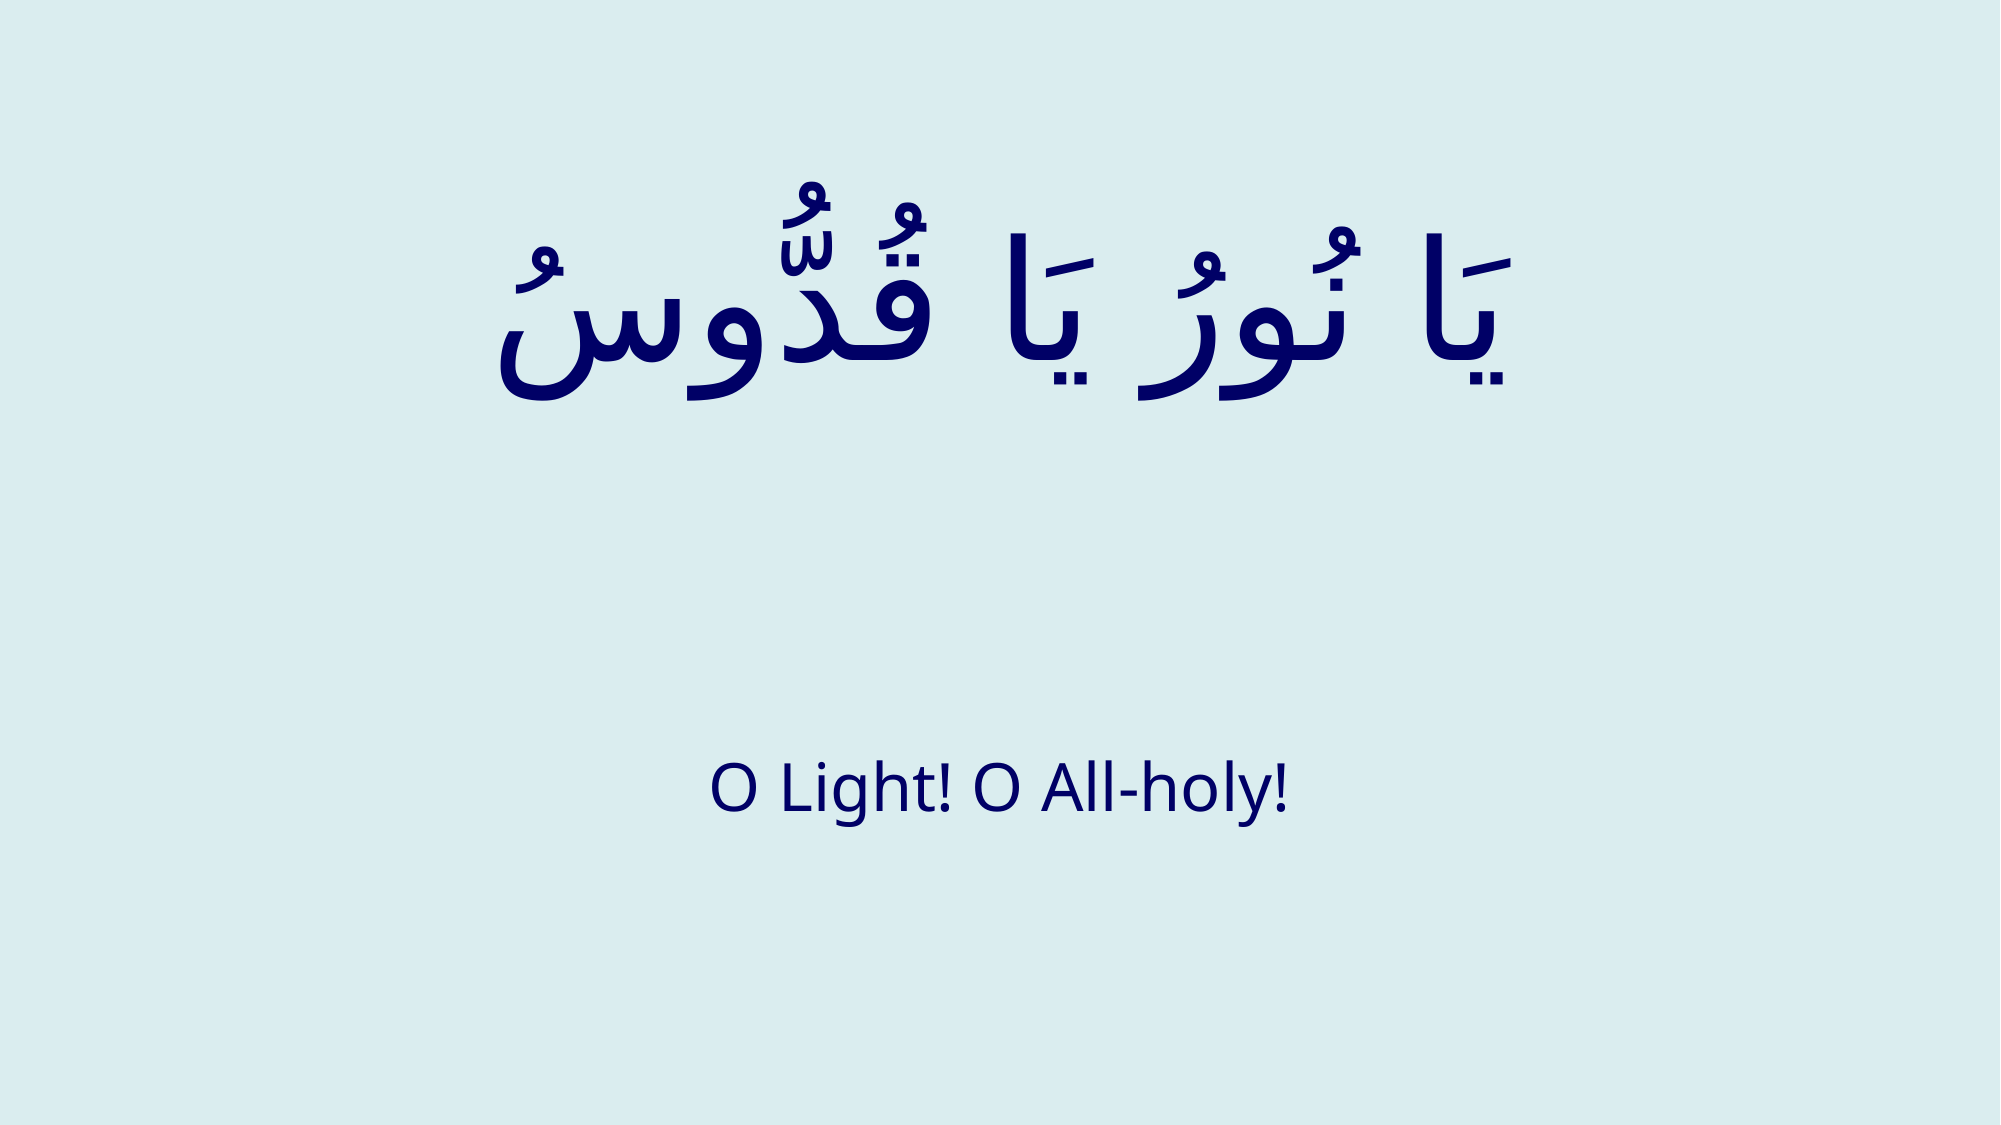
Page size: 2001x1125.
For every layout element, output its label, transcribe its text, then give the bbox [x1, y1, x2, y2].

list O Light! O All-holy! [356, 737, 1644, 1050]
title یَا نُورُ یَا قُدُّوسُ [0, 200, 2000, 388]
